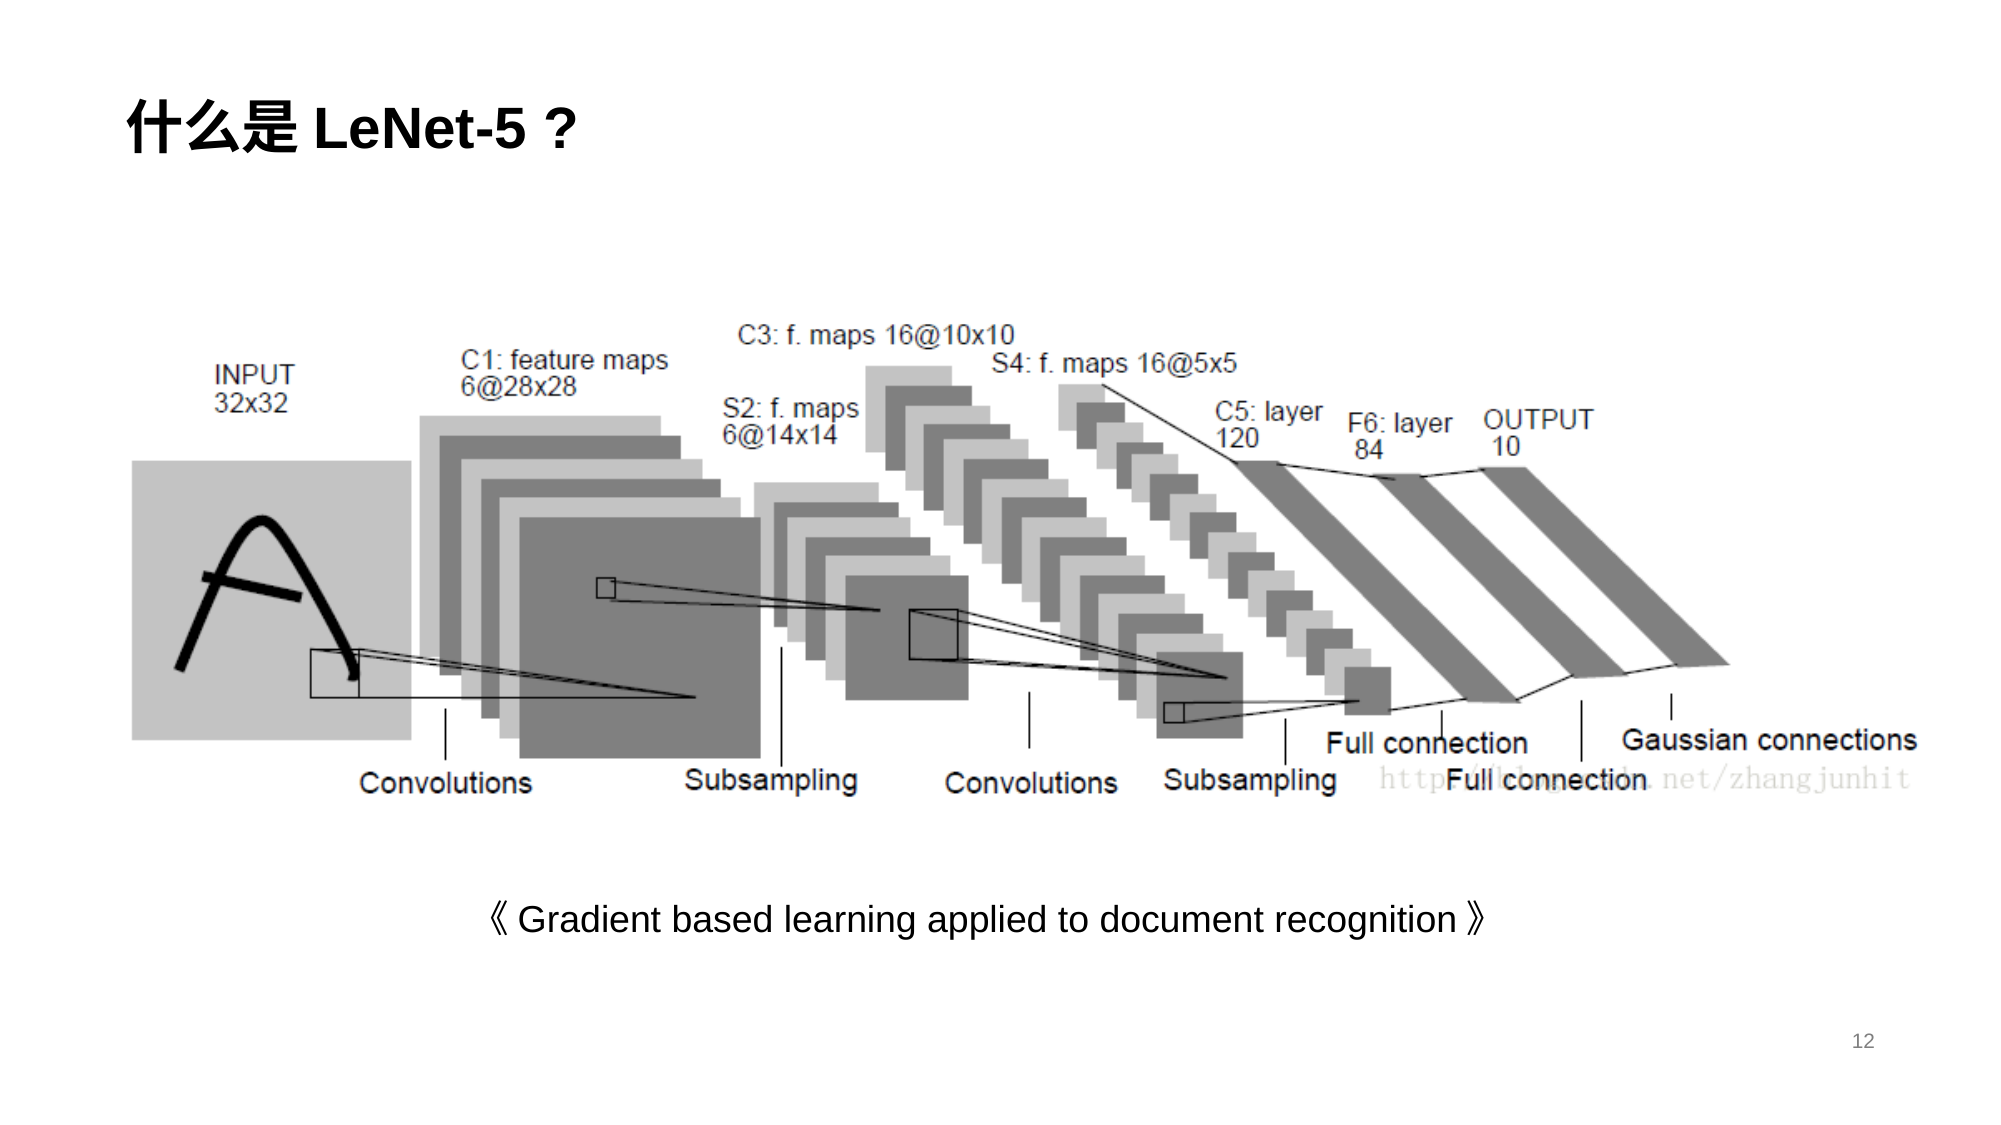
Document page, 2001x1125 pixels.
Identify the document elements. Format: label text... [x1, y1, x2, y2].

slide_number 12 [1412, 1023, 1890, 1058]
title 什么是LeNet-5 ? [109, 0, 1890, 169]
picture [109, 313, 1932, 812]
text_box 《Gradient based learning applied to document recognition》 [456, 887, 1809, 948]
